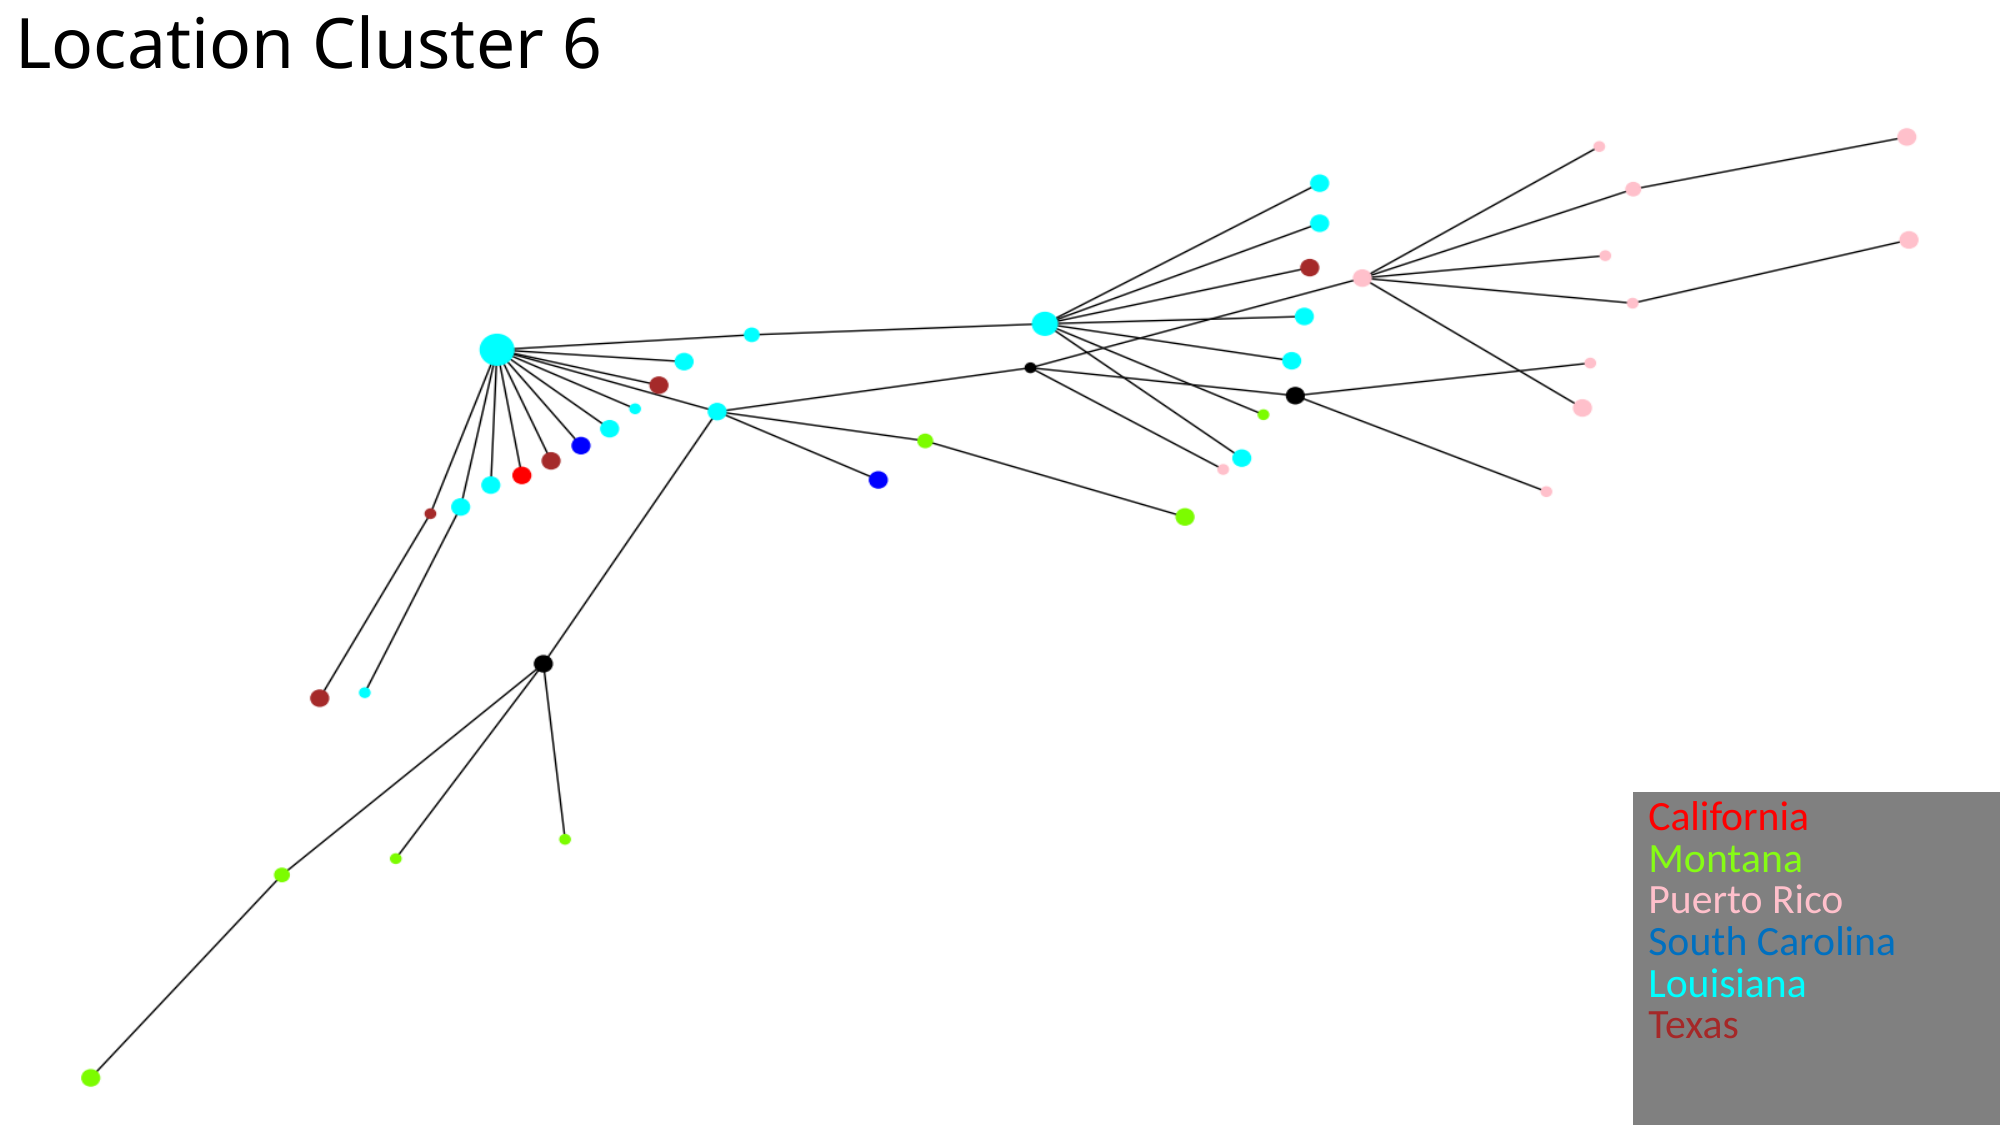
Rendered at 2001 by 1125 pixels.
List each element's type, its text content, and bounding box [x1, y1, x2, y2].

title Location Cluster 6 [0, 0, 1725, 90]
picture [0, 90, 2000, 1125]
